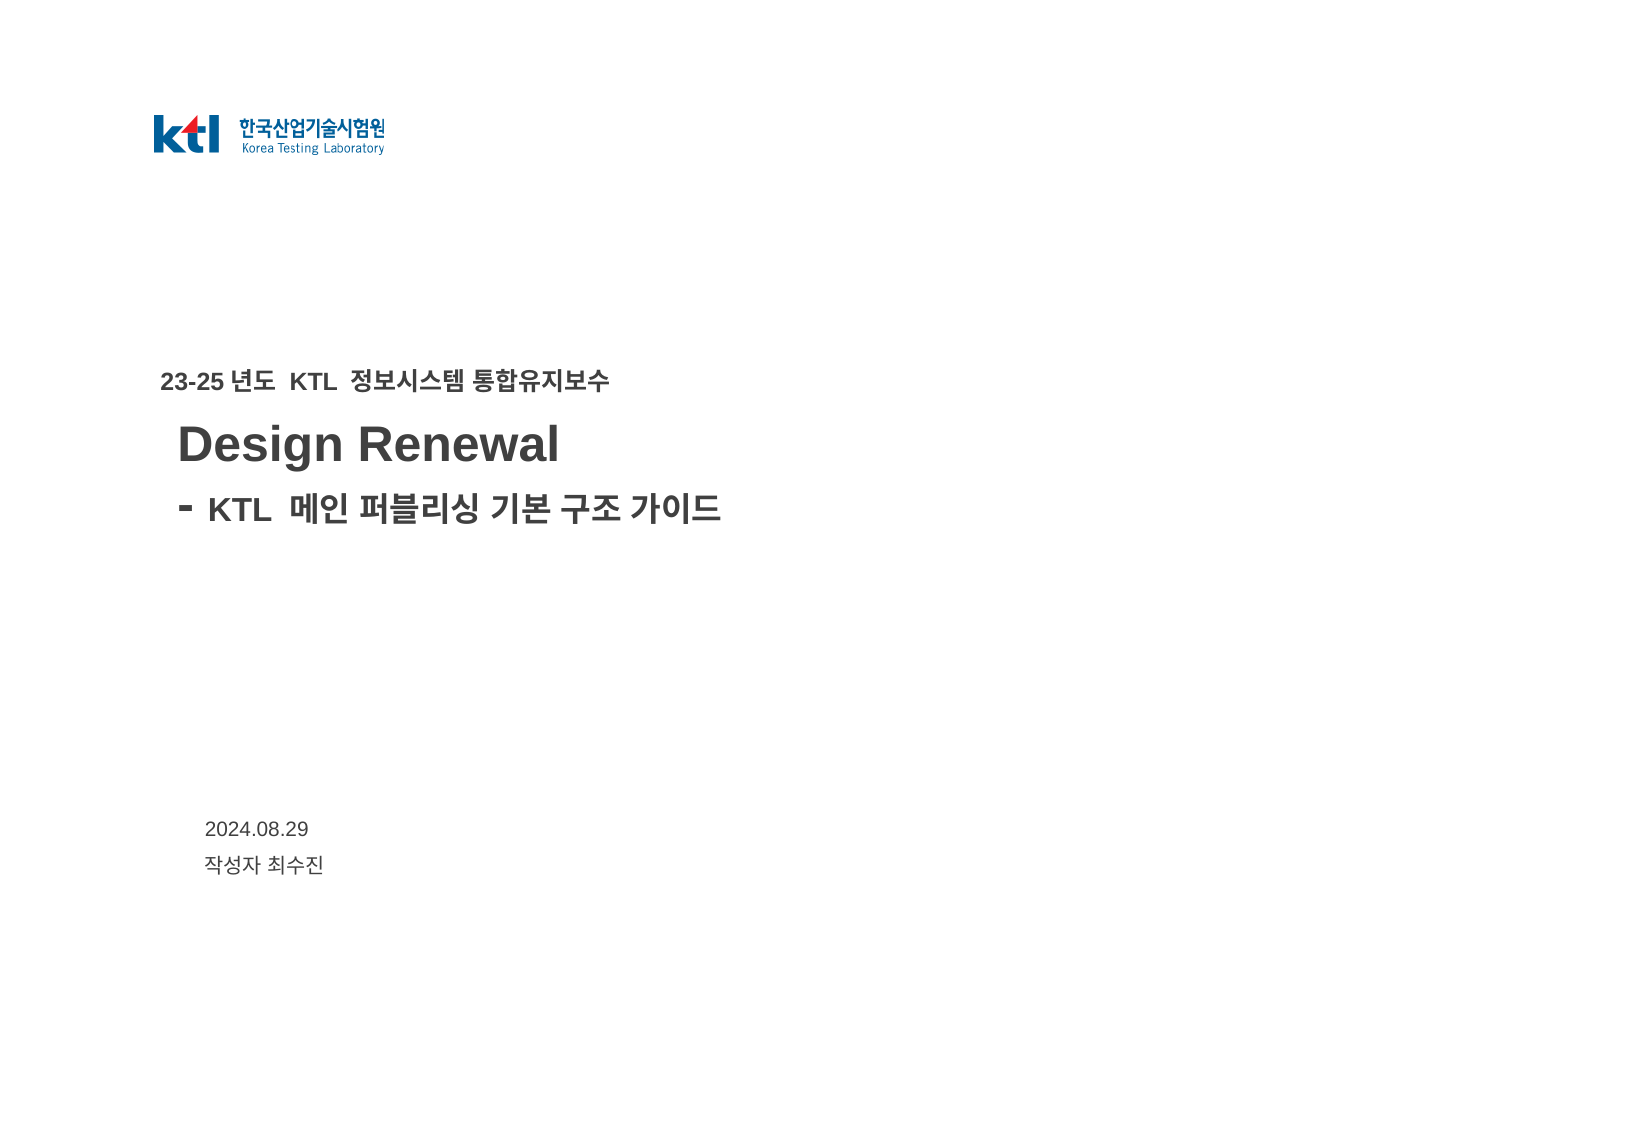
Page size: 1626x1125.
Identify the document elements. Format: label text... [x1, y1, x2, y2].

text_box 2024.08.29 작성자 최수진 [190, 795, 340, 885]
text_box 23-25년도 KTL 정보시스템 통합유지보수 [145, 358, 626, 403]
picture [154, 115, 384, 155]
text_box Design Renewal - KTL 메인 퍼블리싱 기본 구조 가이드 [162, 403, 747, 539]
